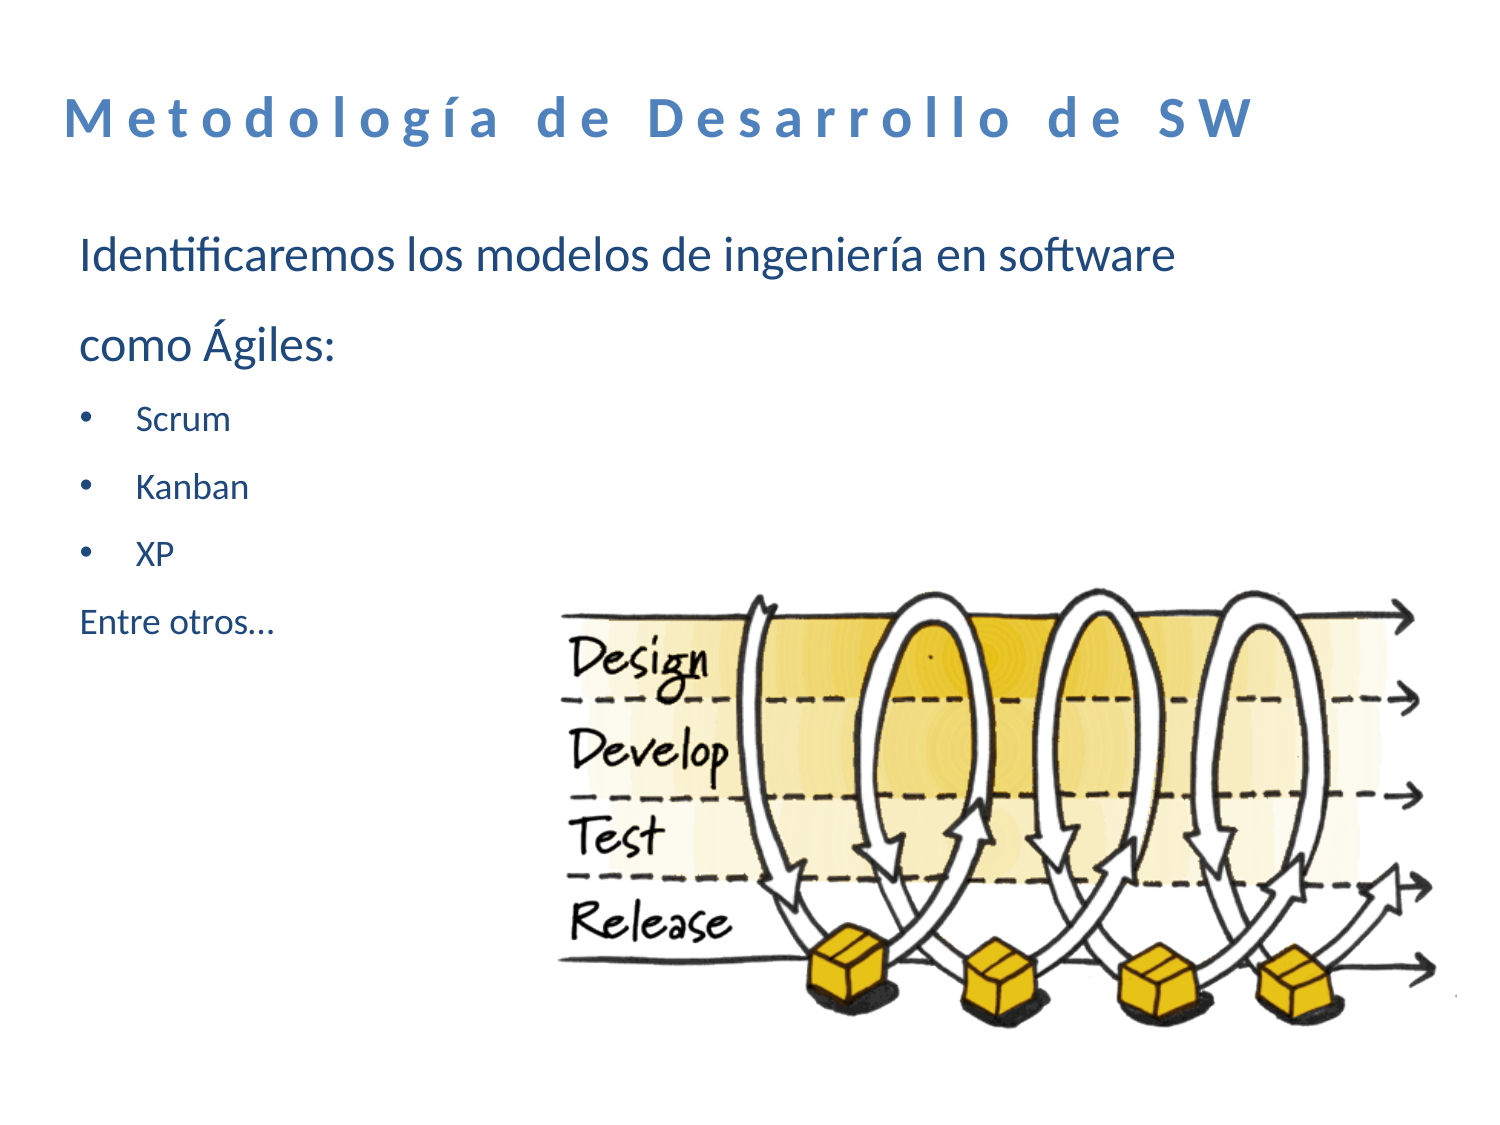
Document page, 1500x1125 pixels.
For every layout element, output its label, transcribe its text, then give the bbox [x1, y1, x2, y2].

picture [537, 585, 1458, 1031]
text_box Identificaremos los modelos de ingeniería en software como Ágiles: Scrum Kanban XP Entre otros… [64, 184, 1309, 1010]
text_box Metodología de Desarrollo de SW [49, 36, 1375, 157]
